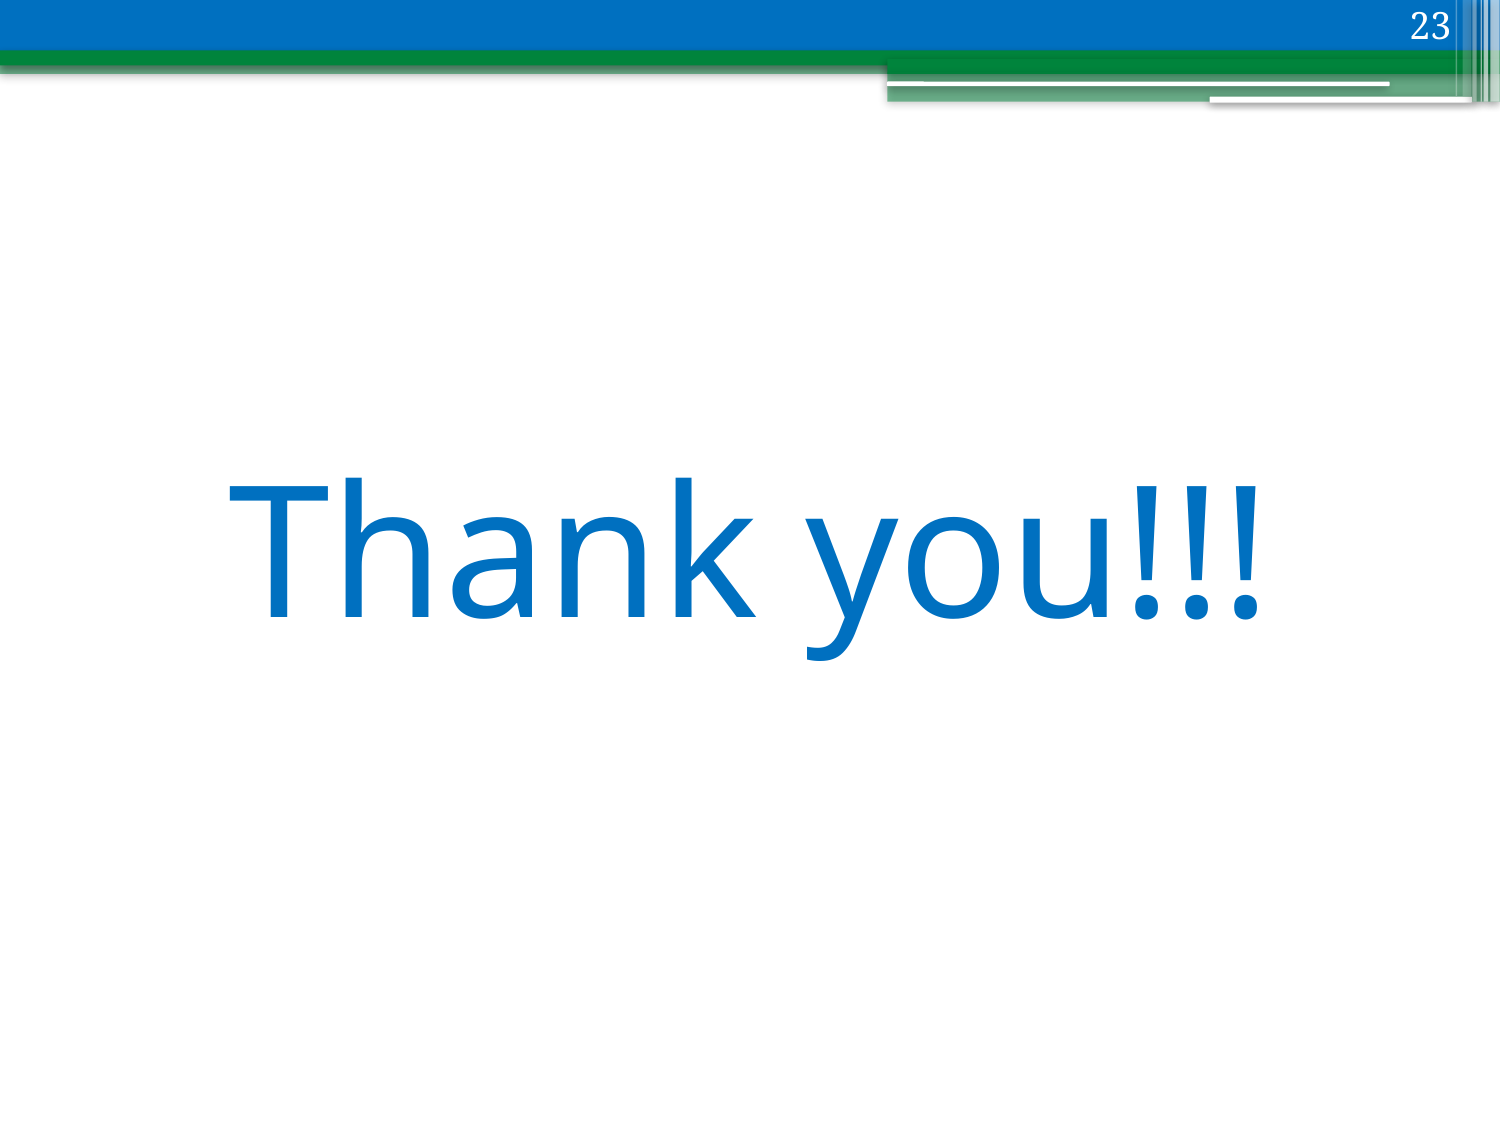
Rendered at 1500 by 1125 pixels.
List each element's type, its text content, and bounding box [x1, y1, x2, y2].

slide_number 23 [1341, 0, 1466, 61]
title Thank you!!! [0, 457, 1500, 632]
